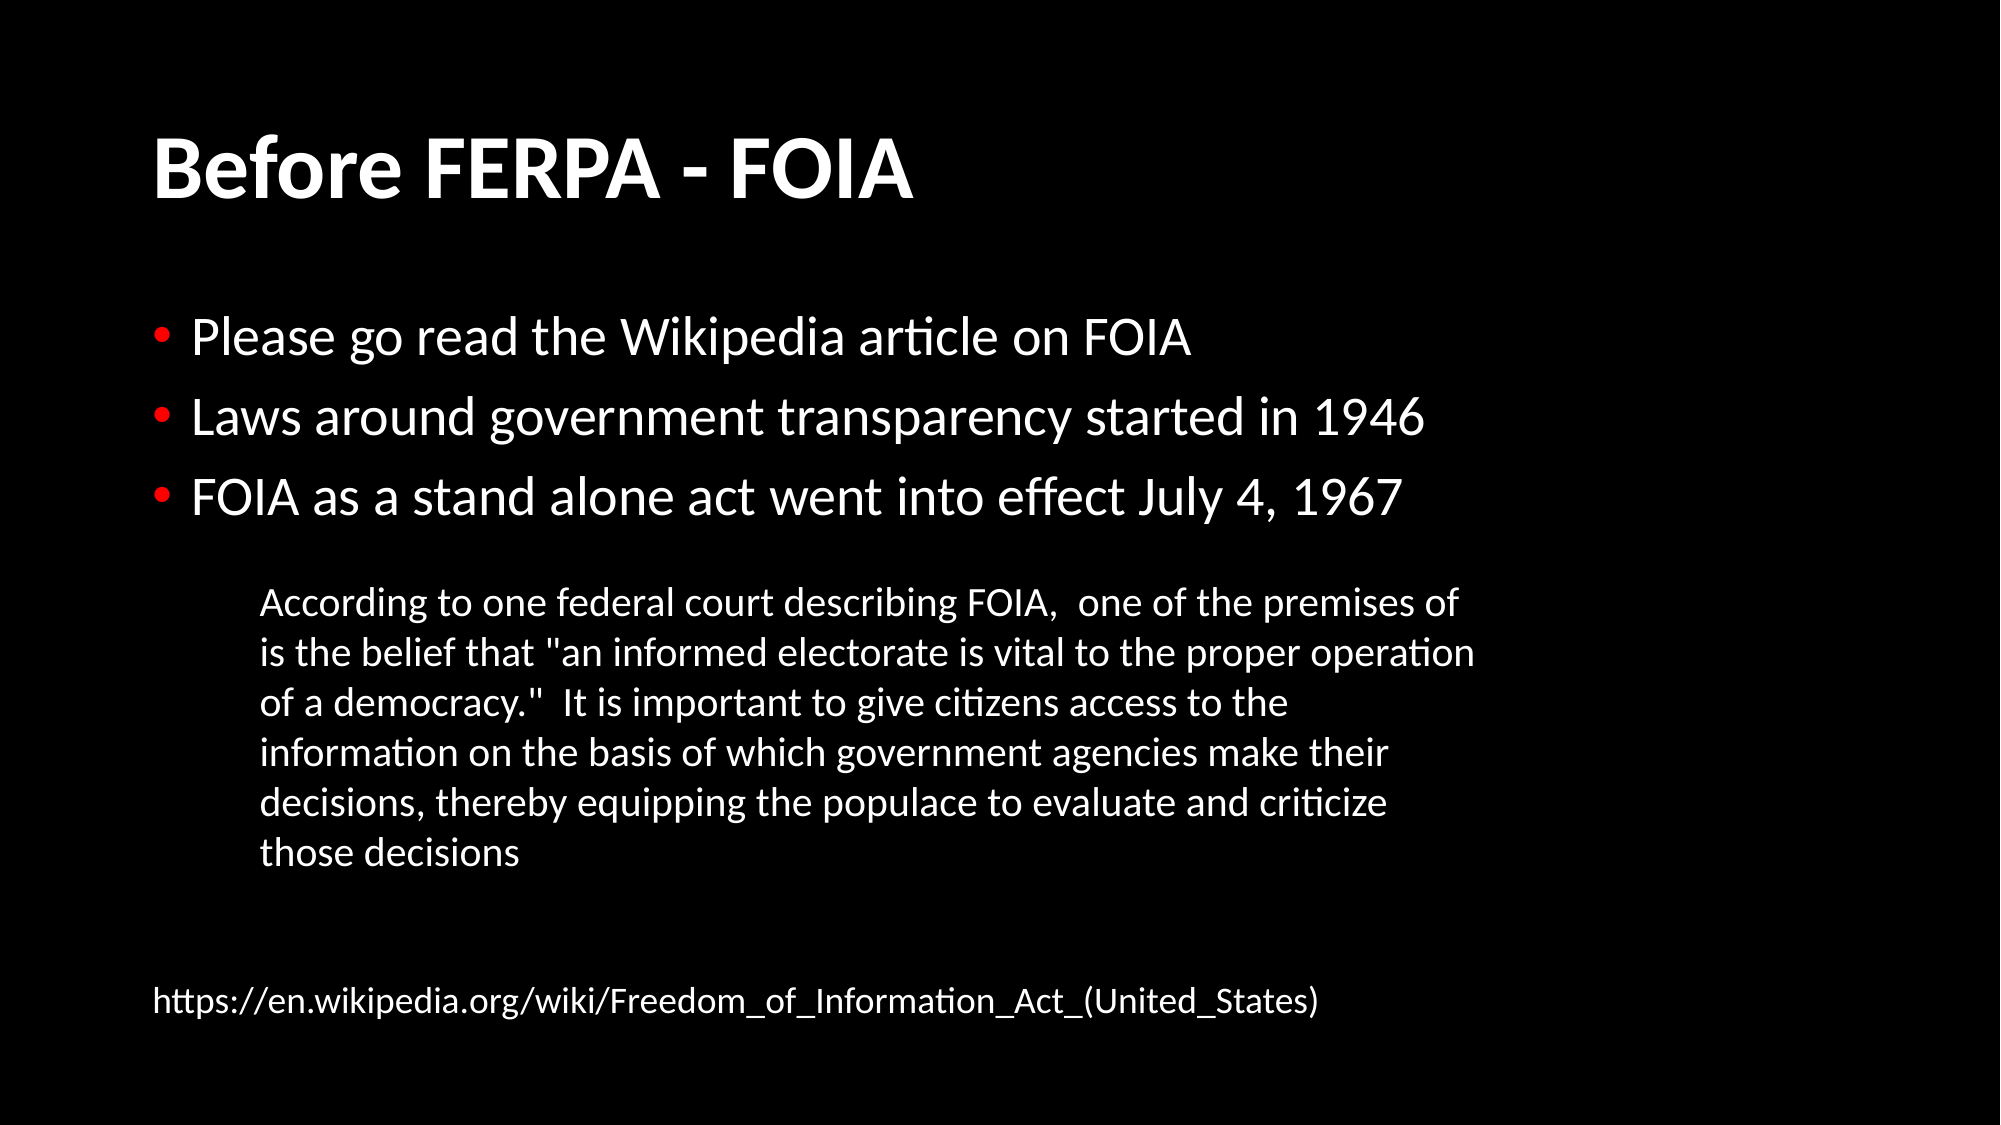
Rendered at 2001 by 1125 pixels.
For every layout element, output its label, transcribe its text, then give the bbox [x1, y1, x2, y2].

text_box https://en.wikipedia.org/wiki/Freedom_of_Information_Act_(United_States) [137, 968, 1373, 1029]
list Please go read the Wikipedia article on FOIA Laws around government transparency started in 1946 FOIA as a stand alone act went into effect July 4, 1967 [137, 299, 1458, 568]
text_box According to one federal court describing FOIA, one of the premises of is the belief that "an informed electorate is vital to the proper operation of a democracy." It is important to give citizens access to the information on the basis of which government agencies make their decisions, thereby equipping the populace to evaluate and criticize those decisions [244, 567, 1494, 883]
title Before FERPA - FOIA [137, 59, 1863, 278]
